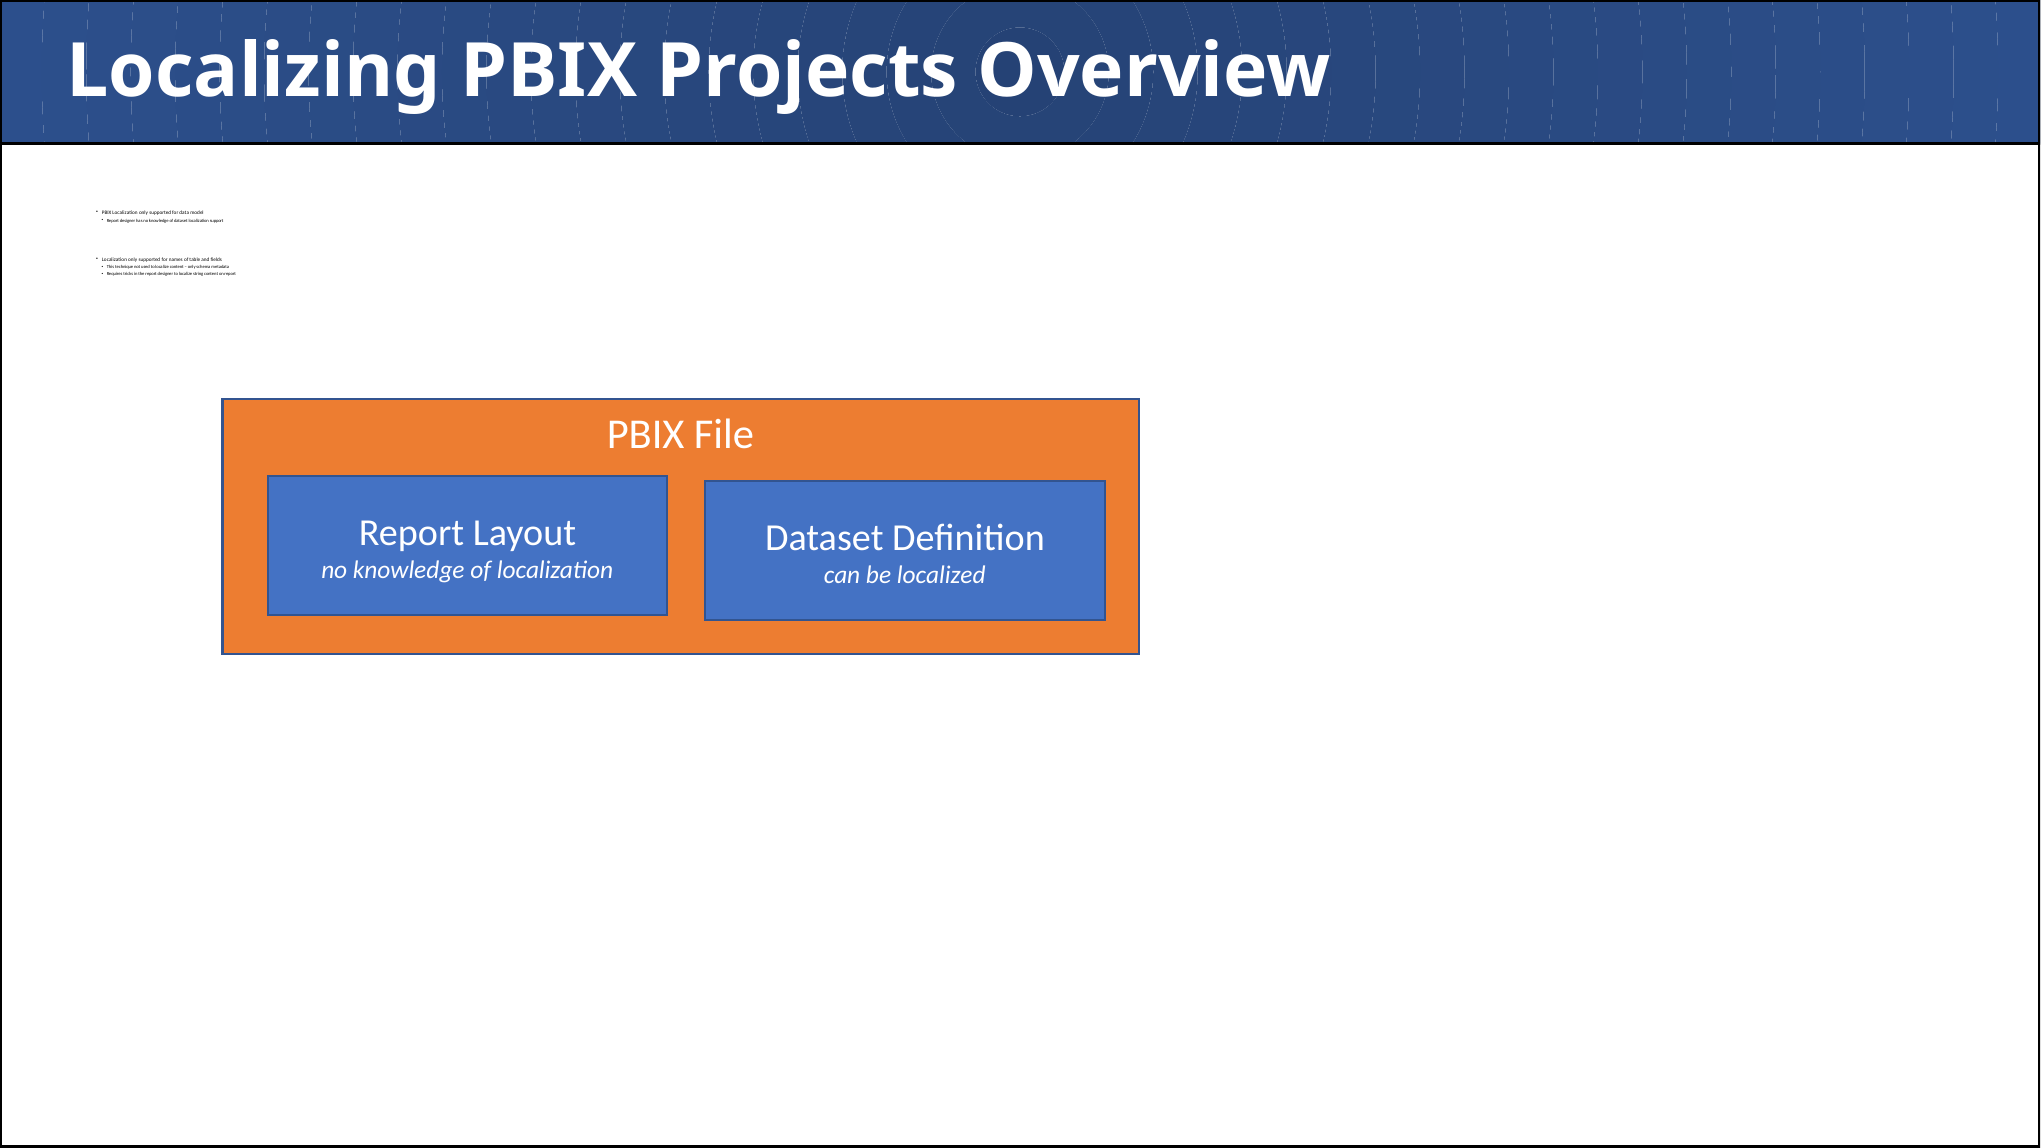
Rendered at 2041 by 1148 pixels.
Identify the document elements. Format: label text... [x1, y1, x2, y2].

text_box PBIX File [221, 398, 1140, 655]
title Localizing PBIX Projects Overview [51, 31, 1988, 113]
list PBIX Localization only supported for data model Report designer has no knowledge of dataset localization support Localization only supported for names of table and fields This technique not used to localize content – only schema metadata Requires tricks in the report designer to localize string content on report [80, 201, 1988, 288]
text_box Report Layout no knowledge of localization [267, 475, 668, 616]
text_box Dataset Definition can be localized [704, 480, 1106, 621]
